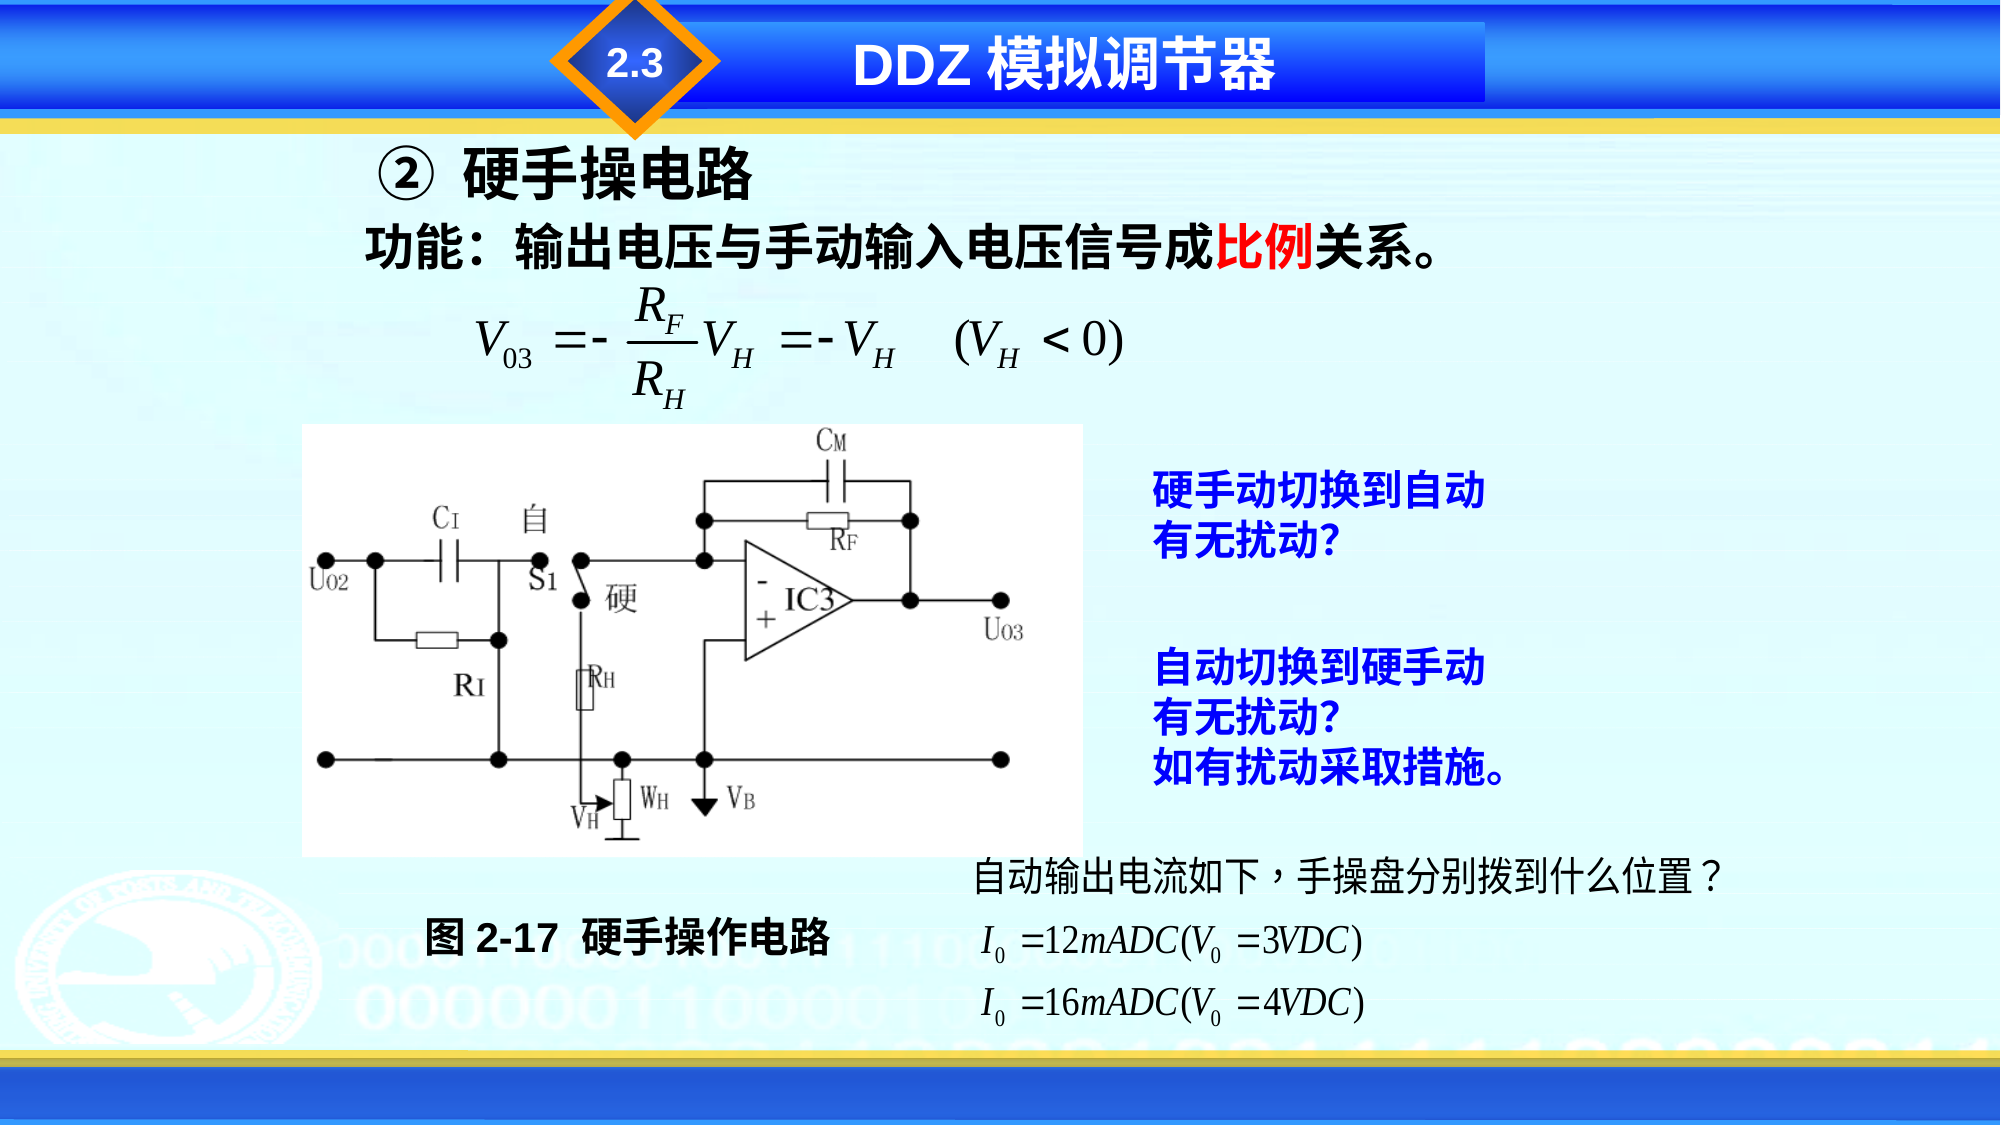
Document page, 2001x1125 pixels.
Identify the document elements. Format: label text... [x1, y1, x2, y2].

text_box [468, 267, 1138, 423]
picture [653, 0, 2001, 116]
text_box ② 硬手操电路 [362, 137, 850, 207]
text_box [302, 424, 1083, 858]
text_box 功能：输出电压与手动输入电压信号成比例关系。 [326, 207, 1662, 283]
text_box DDZ模拟调节器 [669, 22, 1485, 102]
text_box 自动切换到硬手动 有无扰动？ 如有扰动采取措施。 [1137, 633, 1575, 799]
text_box 图2-17 硬手操作电路 [409, 903, 941, 968]
picture [0, 5, 617, 109]
text_box 硬手动切换到自动 有无扰动？ [1137, 456, 1557, 571]
picture [0, 1067, 2000, 1120]
text_box 2.3 [558, 0, 712, 132]
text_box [972, 845, 1721, 1036]
